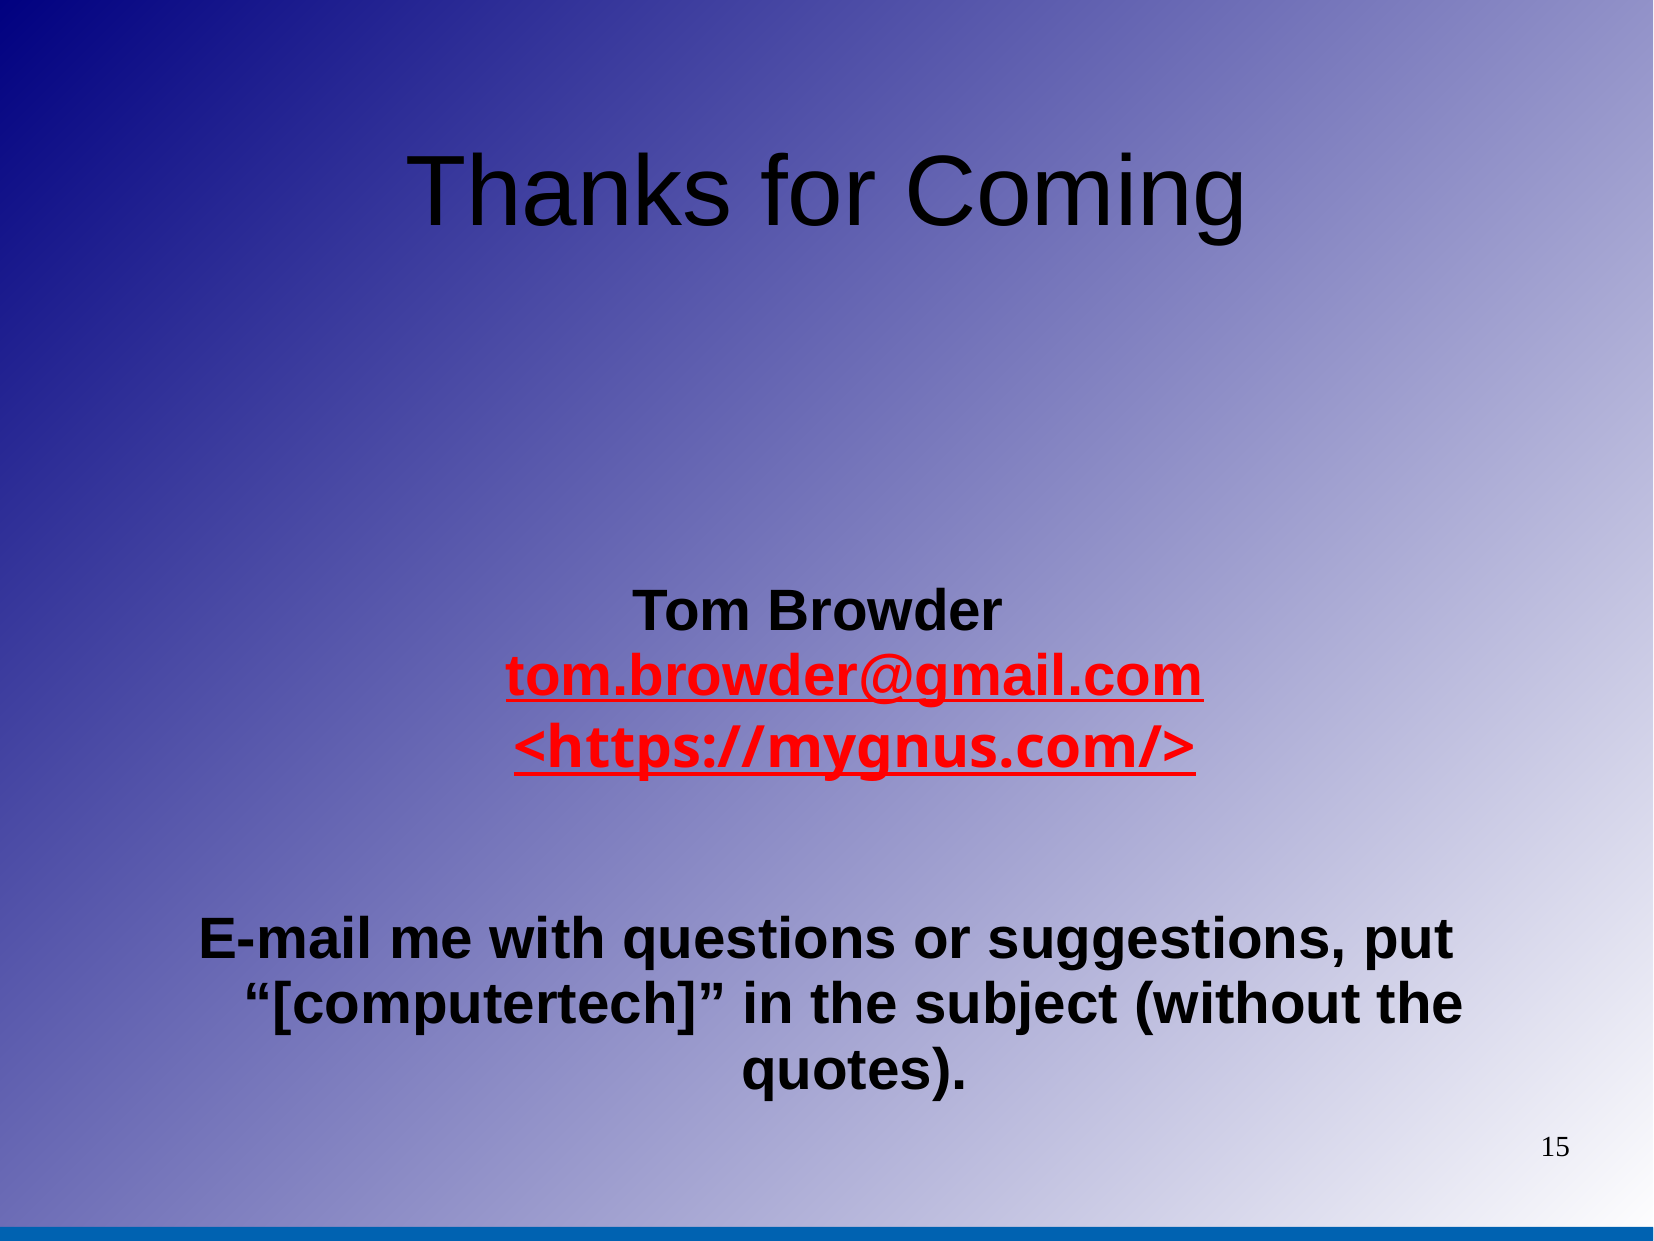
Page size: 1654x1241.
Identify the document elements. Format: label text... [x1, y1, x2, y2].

list Tom Browder tom.browder@gmail.com <https://mygnus.com/> E-mail me with questions or suggestions, put “[computertech]” in the subject (without the quotes). [76, 574, 1577, 1146]
title Thanks for Coming [121, 102, 1534, 263]
slide_number 15 [1184, 1146, 1571, 1216]
